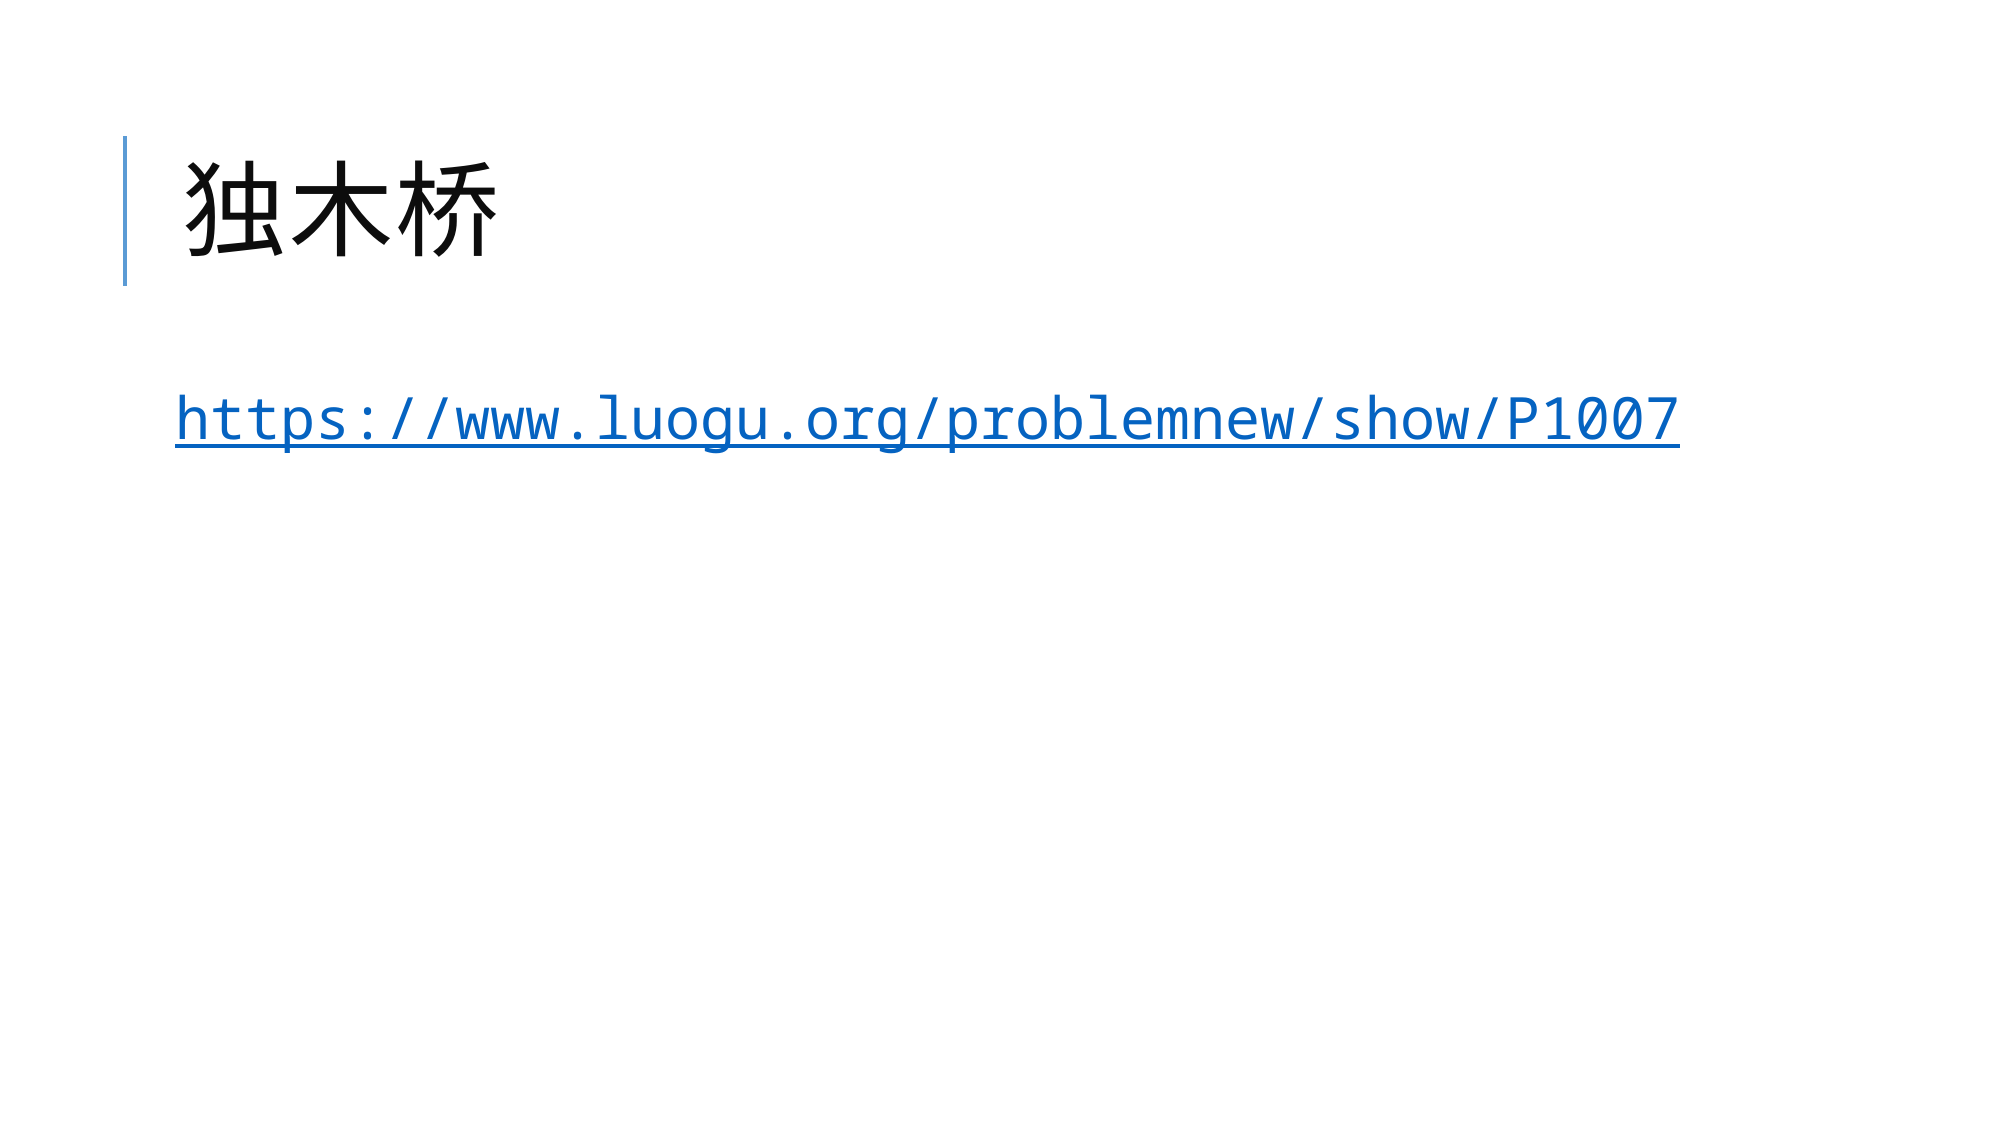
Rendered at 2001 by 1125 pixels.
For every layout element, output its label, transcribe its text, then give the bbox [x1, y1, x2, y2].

title 独木桥 [168, 96, 1763, 342]
list https://www.luogu.org/problemnew/show/P1007 [168, 375, 1763, 1035]
